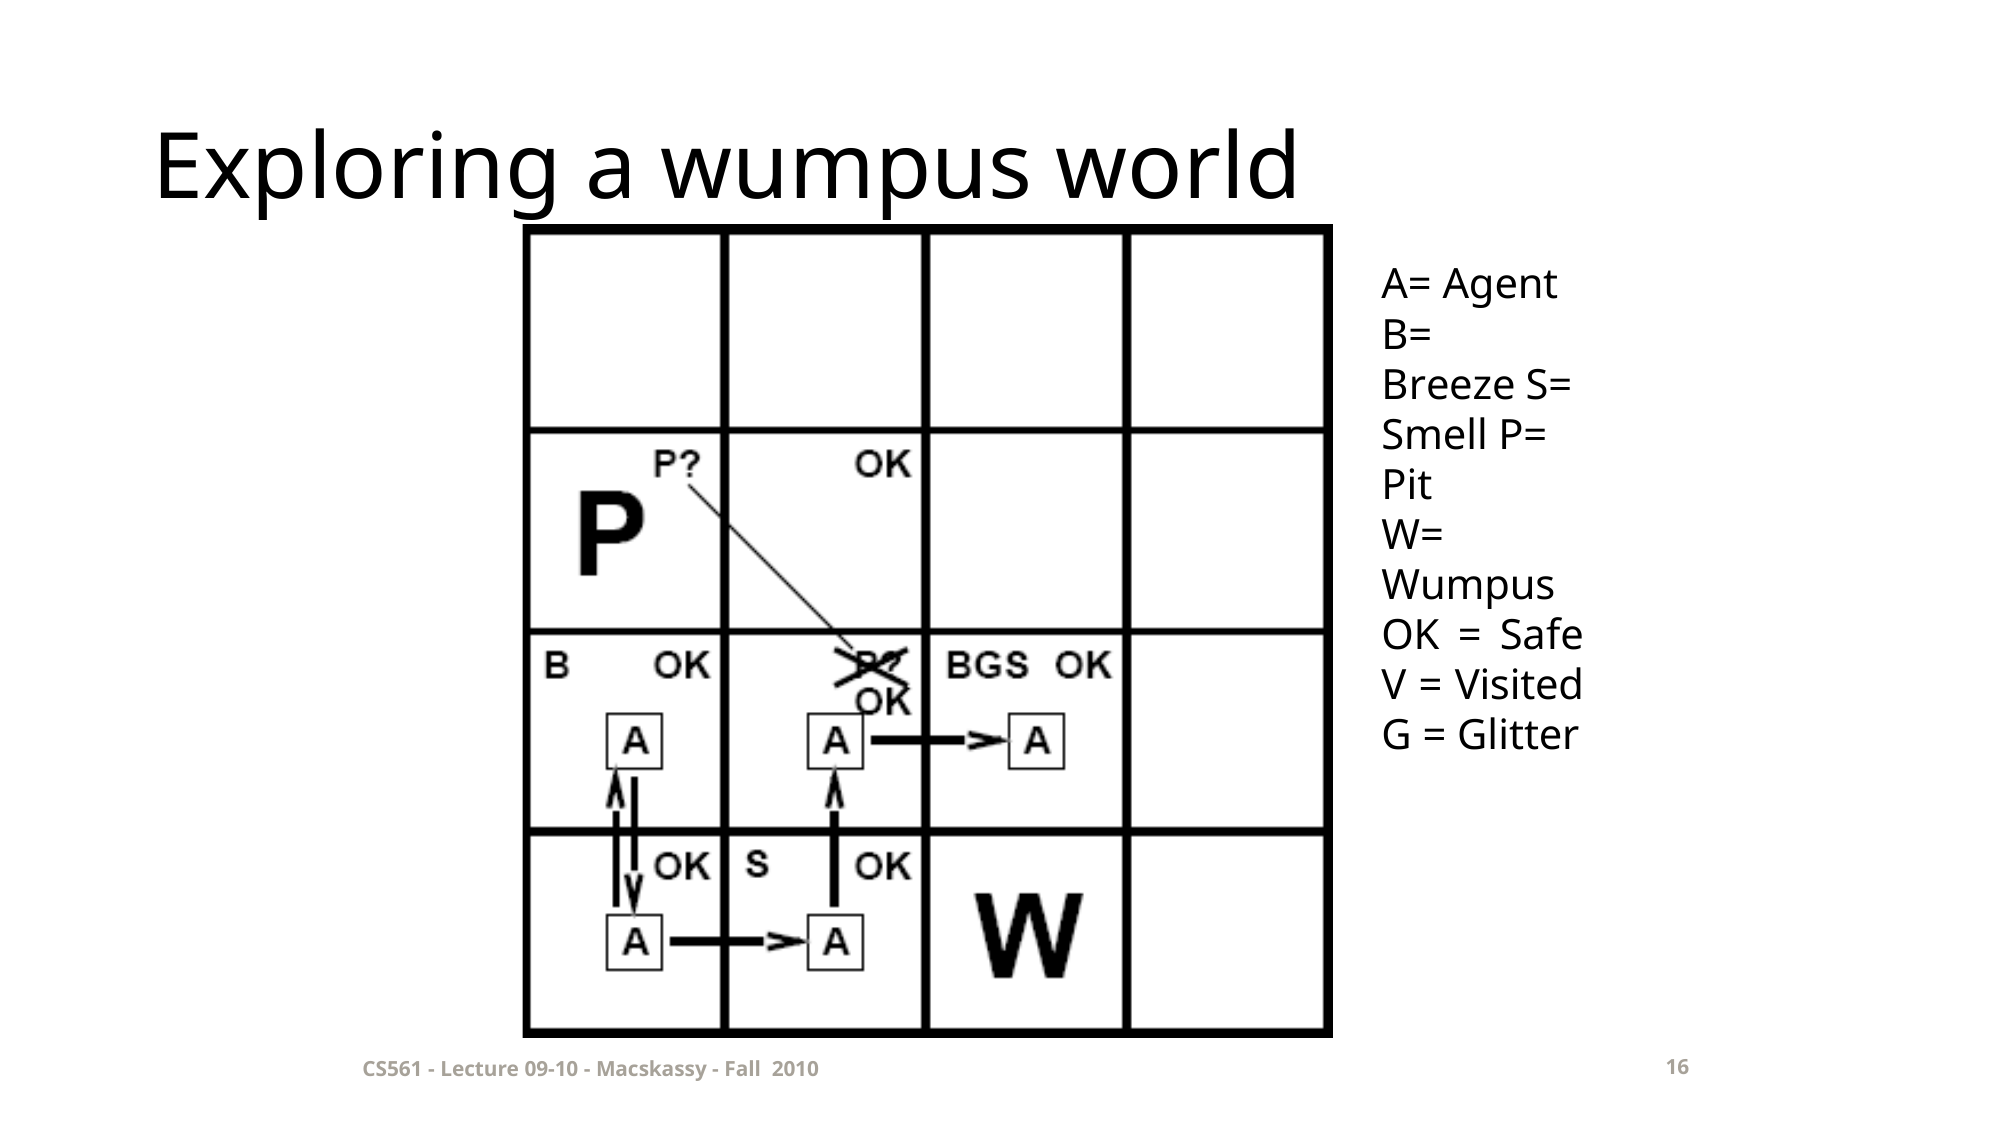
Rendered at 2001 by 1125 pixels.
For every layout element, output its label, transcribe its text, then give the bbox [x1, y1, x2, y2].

footer CS561 - Lecture 09-10 - Macskassy - Fall 2010 [312, 1054, 867, 1082]
text_box [522, 278, 1333, 1038]
slide_number 16 [1650, 1054, 1689, 1082]
text_box A= Agent B= Breeze S= Smell P= Pit W= Wumpus OK = Safe V = Visited G = Glitter [1379, 278, 1625, 659]
title Exploring a wumpus world [137, 59, 1863, 278]
